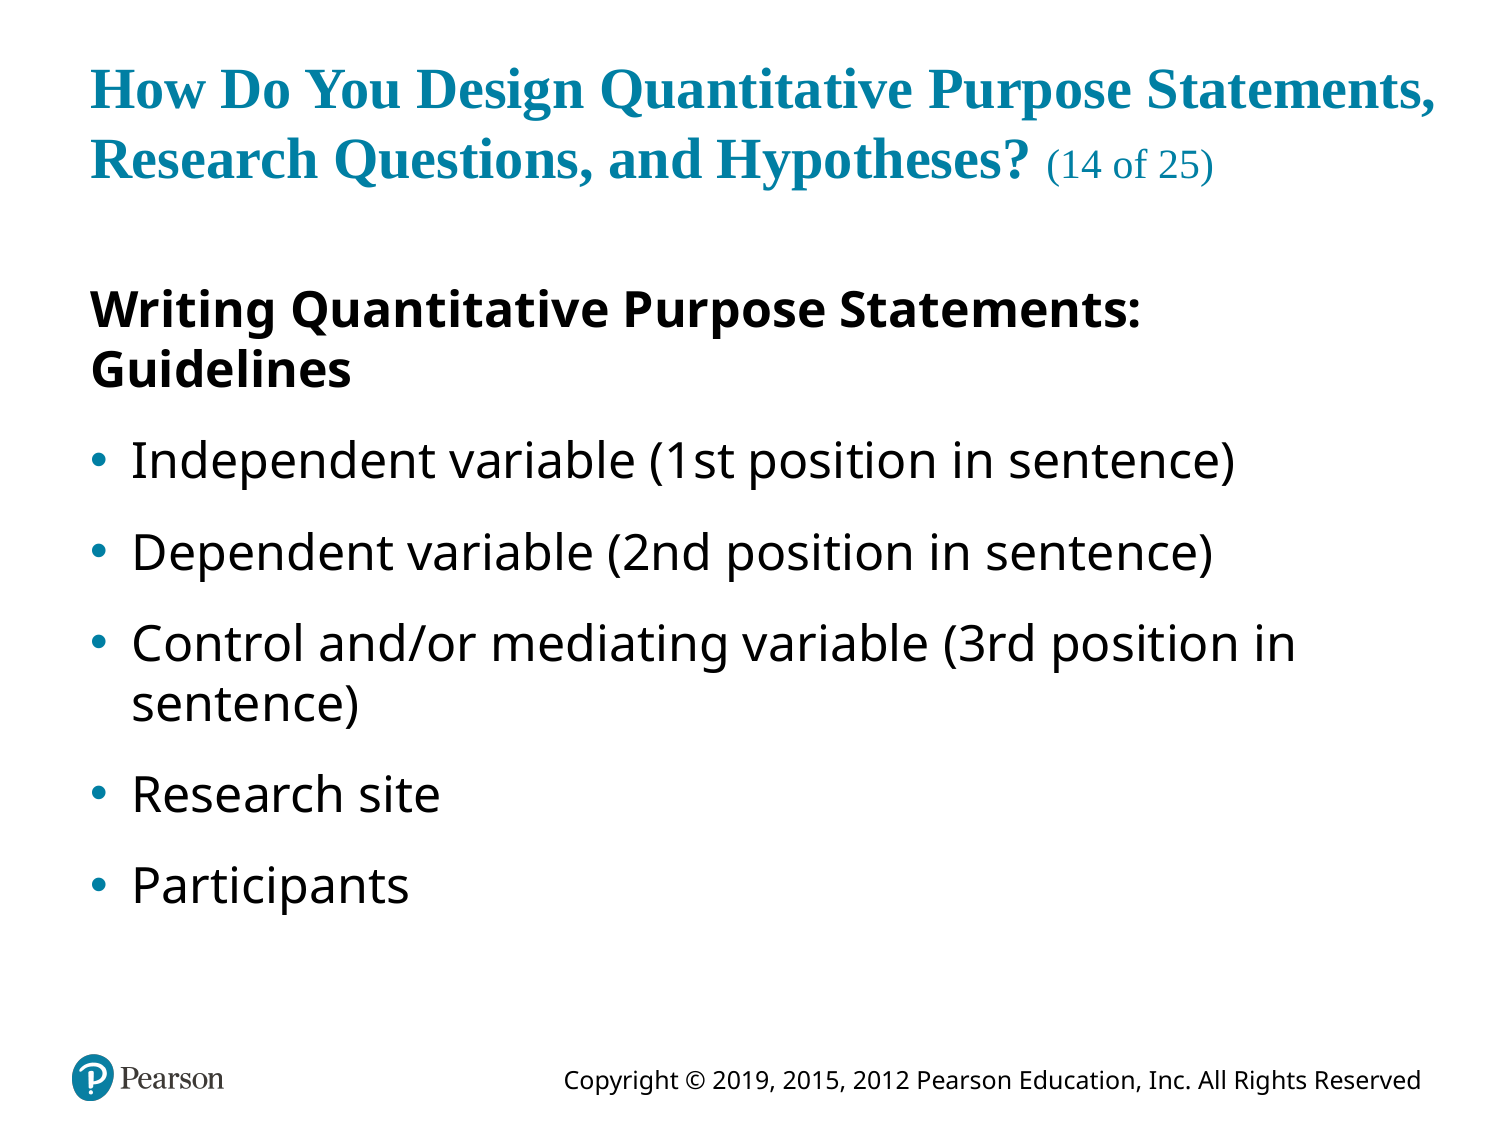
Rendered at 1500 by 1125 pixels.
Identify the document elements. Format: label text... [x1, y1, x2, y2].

picture [72, 1087, 83, 1101]
picture [72, 1054, 88, 1070]
picture [98, 1054, 224, 1101]
picture [80, 1063, 106, 1088]
list Writing Quantitative Purpose Statements: Guidelines Independent variable (1st position in sentence) Dependent variable (2nd position in sentence) Control and/or mediating variable (3rd position in sentence) Research site Participants [75, 262, 1425, 1005]
title How Do You Design Quantitative Purpose Statements, Research Questions, and Hypotheses? (14 of 25) [75, 35, 1454, 216]
